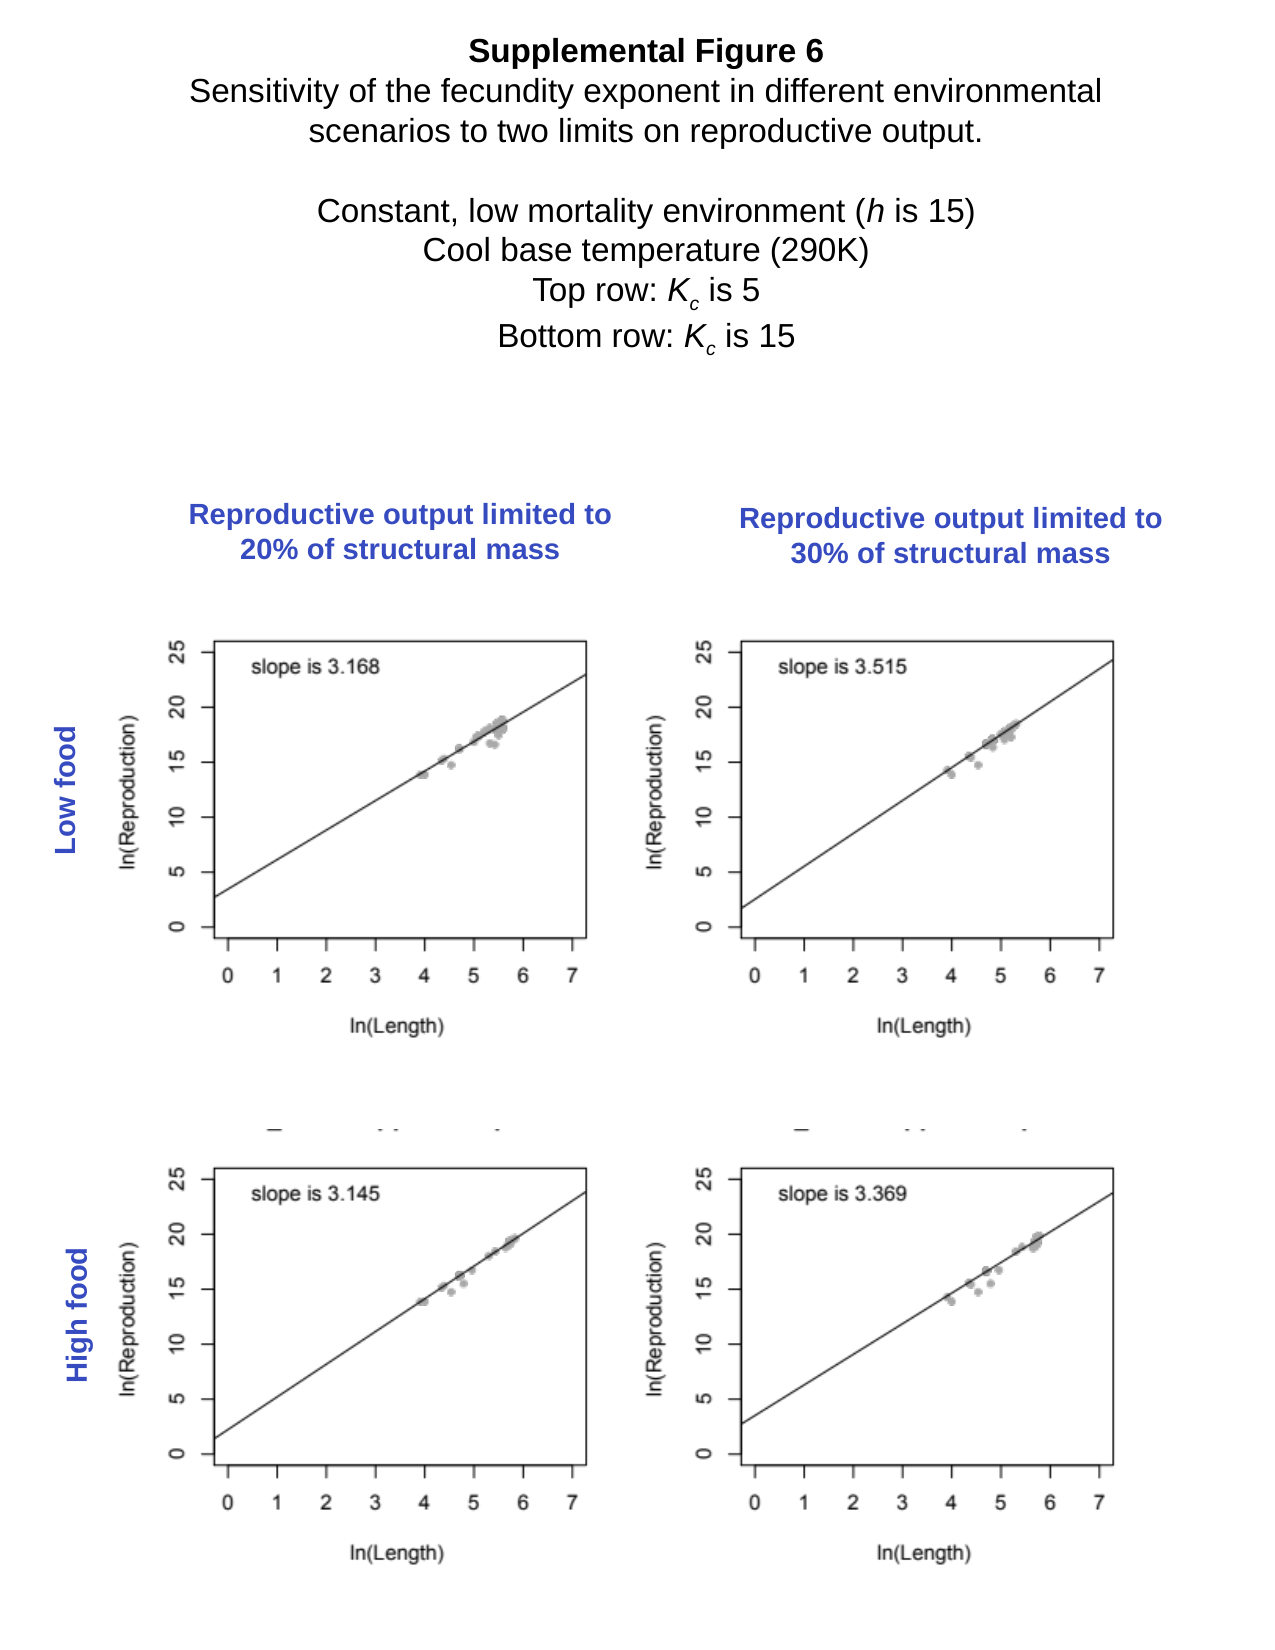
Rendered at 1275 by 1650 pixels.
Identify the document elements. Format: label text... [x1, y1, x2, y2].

text_box High food [50, 1078, 100, 1553]
text_box Low food [38, 553, 89, 1028]
picture [112, 612, 1163, 1590]
text_box Reproductive output limited to 30% of structural mass [713, 491, 1188, 577]
text_box Reproductive output limited to 20% of structural mass [163, 488, 638, 573]
text_box Supplemental Figure 6 Sensitivity of the fecundity exponent in different environmental scenarios to two limits on reproductive output. Constant, low mortality environment (h is 15) Cool base temperature (290K) Top row: Kc is 5 Bottom row: Kc is 15 [104, 21, 1188, 407]
